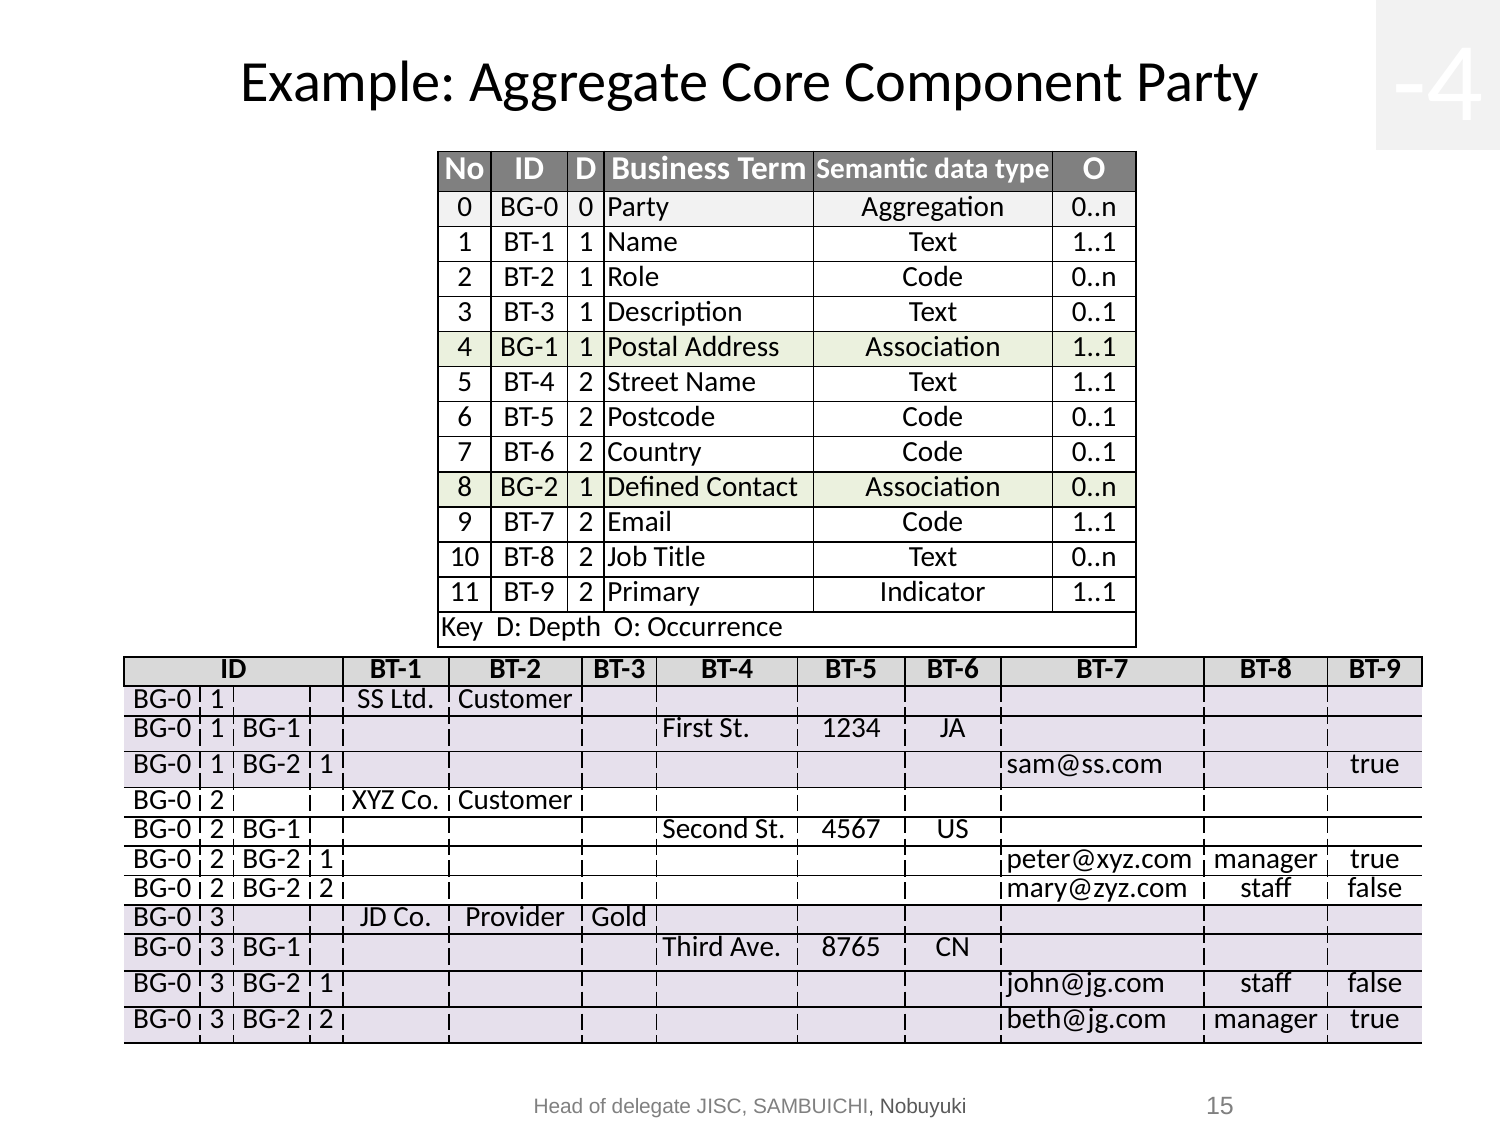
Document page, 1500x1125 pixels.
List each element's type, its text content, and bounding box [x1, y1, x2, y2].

table_cell sam@ss.com [1001, 752, 1204, 787]
table_cell Provider [449, 906, 582, 933]
table_cell [310, 788, 343, 816]
table_cell 2 [200, 788, 233, 816]
table_cell Code [814, 437, 1052, 471]
table_cell [905, 788, 1001, 816]
table_header BT-3 [583, 658, 656, 685]
table_cell 1 [439, 227, 490, 261]
table_cell BG-1 [233, 935, 310, 970]
table_cell [1328, 788, 1422, 816]
table_cell [1328, 935, 1422, 970]
table_cell BG-0 [124, 906, 200, 933]
table_cell [798, 972, 905, 1006]
table_cell [449, 847, 582, 875]
table_cell [656, 1008, 798, 1042]
table_cell 0 [568, 192, 603, 226]
table_cell 0 [439, 192, 490, 226]
table_cell 8765 [798, 935, 905, 970]
table_cell Text [814, 227, 1052, 261]
table_cell BT-8 [492, 543, 567, 576]
table_cell Key D: Depth O: Occurrence [439, 613, 1135, 646]
table_cell Indicator [814, 578, 1052, 611]
table_cell Text [814, 543, 1052, 576]
table_cell 0..n [1053, 473, 1135, 506]
table_cell BG-0 [124, 788, 200, 816]
table_cell [310, 935, 343, 970]
table_cell Code [814, 508, 1052, 541]
table_cell peter@xyz.com [1001, 847, 1204, 875]
table_cell 1..1 [1053, 227, 1135, 261]
table_cell Job Title [605, 543, 813, 576]
table_cell 2 [568, 578, 603, 611]
table_cell [656, 788, 798, 816]
table_cell [449, 876, 582, 904]
table_cell [798, 906, 905, 933]
table_cell [905, 687, 1001, 715]
table_cell [343, 818, 449, 845]
table_cell [343, 717, 449, 751]
table_cell 7 [439, 437, 490, 471]
table_cell 3 [200, 906, 233, 933]
table_cell BT-9 [492, 578, 567, 611]
table_cell 1..1 [1053, 578, 1135, 611]
table_header BT-8 [1205, 658, 1327, 685]
table_cell [798, 752, 905, 787]
table_cell Primary [605, 578, 813, 611]
table_cell 3 [200, 935, 233, 970]
table_cell 11 [439, 578, 490, 611]
table_cell 1 [568, 297, 603, 331]
table_cell BG-0 [124, 752, 200, 787]
table_cell [656, 906, 798, 933]
table_cell US [905, 818, 1001, 845]
table_cell [1001, 788, 1204, 816]
table_cell 1 [310, 972, 343, 1006]
table_cell BG-0 [124, 818, 200, 845]
table_cell BG-0 [124, 972, 200, 1006]
table_cell BG-0 [124, 935, 200, 970]
table_cell [1204, 752, 1328, 787]
table_cell BG-0 [124, 1008, 200, 1042]
table_cell Street Name [605, 367, 813, 401]
table_cell Code [814, 262, 1052, 296]
table_cell [798, 687, 905, 715]
table_header No [439, 152, 490, 191]
table_cell [582, 935, 656, 970]
table_cell 4567 [798, 818, 905, 845]
table_cell [343, 876, 449, 904]
table_cell XYZ Co. [343, 788, 449, 816]
table_cell 9 [439, 508, 490, 541]
table_cell 1 [200, 717, 233, 751]
table_cell BG-2 [233, 876, 310, 904]
table_cell 1 [200, 752, 233, 787]
table_cell [656, 847, 798, 875]
text_box -4 [1376, 0, 1500, 150]
table_cell BT-7 [492, 508, 567, 541]
table_header BT-2 [450, 658, 581, 685]
table_header BT-1 [344, 658, 448, 685]
table_cell false [1328, 972, 1422, 1006]
table_cell [656, 687, 798, 715]
table_cell 2 [200, 818, 233, 845]
table_cell staff [1204, 972, 1328, 1006]
table_cell BT-4 [492, 367, 567, 401]
table_cell [905, 906, 1001, 933]
table_cell [449, 935, 582, 970]
table_cell [798, 1008, 905, 1042]
table_cell [582, 717, 656, 751]
table_cell 1234 [798, 717, 905, 751]
table_cell 1 [568, 332, 603, 366]
table_cell 0..n [1053, 192, 1135, 226]
table_cell true [1328, 752, 1422, 787]
table_cell [310, 906, 343, 933]
table_cell [905, 847, 1001, 875]
table_cell [233, 906, 310, 933]
table_cell [1001, 818, 1204, 845]
table_cell 2 [568, 402, 603, 436]
table_cell Role [605, 262, 813, 296]
table_cell false [1328, 876, 1422, 904]
table_cell [233, 687, 310, 715]
table_cell CN [905, 935, 1001, 970]
table_header BT-9 [1328, 658, 1421, 685]
table_cell true [1328, 1008, 1422, 1042]
table_cell [1001, 687, 1204, 715]
table_header ID [125, 658, 342, 685]
table_cell 0..1 [1053, 297, 1135, 331]
table_cell [1204, 687, 1328, 715]
table_cell 0..n [1053, 543, 1135, 576]
table_cell 2 [310, 1008, 343, 1042]
table_cell 1 [310, 847, 343, 875]
table_cell 0..n [1053, 262, 1135, 296]
table_cell [905, 972, 1001, 1006]
table_cell [656, 972, 798, 1006]
table_cell Description [605, 297, 813, 331]
table_cell Text [814, 367, 1052, 401]
table_cell Third Ave. [656, 935, 798, 970]
table_cell BG-0 [492, 192, 567, 226]
table_cell [1328, 818, 1422, 845]
table_cell [582, 1008, 656, 1042]
table_cell [449, 752, 582, 787]
table_cell Country [605, 437, 813, 471]
table_cell BG-0 [124, 717, 200, 751]
table_cell [582, 847, 656, 875]
table_cell 4 [439, 332, 490, 366]
table_cell BT-1 [492, 227, 567, 261]
table_cell Code [814, 402, 1052, 436]
table_cell [1204, 818, 1328, 845]
table_cell [1328, 906, 1422, 933]
table_cell 0..1 [1053, 437, 1135, 471]
table_cell Aggregation [814, 192, 1052, 226]
table_cell john@jg.com [1001, 972, 1204, 1006]
table_cell [582, 972, 656, 1006]
table_cell BG-1 [492, 332, 567, 366]
table_cell Defined Contact [605, 473, 813, 506]
table_cell BT-3 [492, 297, 567, 331]
table_cell BT-6 [492, 437, 567, 471]
table_cell 0..1 [1053, 402, 1135, 436]
table_cell 5 [439, 367, 490, 401]
table_header BT-6 [906, 658, 1000, 685]
table_cell [656, 876, 798, 904]
table_cell 2 [200, 847, 233, 875]
table_cell BG-2 [233, 752, 310, 787]
table_cell JA [905, 717, 1001, 751]
table_cell [343, 972, 449, 1006]
table_cell Gold [582, 906, 656, 933]
table_cell Postal Address [605, 332, 813, 366]
table_cell 2 [200, 876, 233, 904]
table_cell 2 [568, 508, 603, 541]
table_cell BT-5 [492, 402, 567, 436]
table_cell [1204, 788, 1328, 816]
table_header BT-4 [657, 658, 797, 685]
table_cell [656, 752, 798, 787]
table_cell BG-0 [124, 847, 200, 875]
table_cell BG-0 [124, 687, 200, 715]
table_cell [1001, 906, 1204, 933]
table_cell First St. [656, 717, 798, 751]
table_cell manager [1204, 1008, 1328, 1042]
table_cell Name [605, 227, 813, 261]
table_cell true [1328, 847, 1422, 875]
table_cell 3 [200, 1008, 233, 1042]
table_cell [343, 847, 449, 875]
table_cell [233, 788, 310, 816]
table_cell [310, 818, 343, 845]
table_cell [582, 788, 656, 816]
table_cell 1..1 [1053, 367, 1135, 401]
table_cell [343, 752, 449, 787]
table_cell 1 [568, 262, 603, 296]
table_cell [449, 717, 582, 751]
table_cell [905, 752, 1001, 787]
table_cell [905, 1008, 1001, 1042]
table_cell [1001, 935, 1204, 970]
table_cell Association [814, 473, 1052, 506]
table_cell 3 [439, 297, 490, 331]
table_cell BG-1 [233, 818, 310, 845]
table_cell Postcode [605, 402, 813, 436]
table_header Business Term [605, 152, 813, 191]
table_cell manager [1204, 847, 1328, 875]
table_header BT-7 [1002, 658, 1203, 685]
table_cell 2 [439, 262, 490, 296]
table_header Semantic data type [814, 152, 1052, 191]
table_cell [582, 752, 656, 787]
table_cell mary@zyz.com [1001, 876, 1204, 904]
table_cell 1 [200, 687, 233, 715]
table_cell [449, 1008, 582, 1042]
table_cell BG-2 [233, 1008, 310, 1042]
table_header O [1053, 152, 1135, 191]
table_cell 1 [568, 227, 603, 261]
table_cell Second St. [656, 818, 798, 845]
table_cell BG-0 [124, 876, 200, 904]
table_cell [310, 717, 343, 751]
table_cell Customer [449, 687, 582, 715]
table_cell 1..1 [1053, 332, 1135, 366]
table_cell BG-2 [233, 847, 310, 875]
table_cell [1204, 906, 1328, 933]
table_cell [449, 972, 582, 1006]
table_cell Customer [449, 788, 582, 816]
table_cell 10 [439, 543, 490, 576]
table_cell [1204, 935, 1328, 970]
table_cell staff [1204, 876, 1328, 904]
table_cell [798, 876, 905, 904]
table_cell [1328, 717, 1422, 751]
table_cell [582, 876, 656, 904]
table_cell [1204, 717, 1328, 751]
table_cell 2 [310, 876, 343, 904]
table_header ID [492, 152, 567, 191]
table_cell 1 [310, 752, 343, 787]
table_cell Email [605, 508, 813, 541]
table_cell beth@jg.com [1001, 1008, 1204, 1042]
table_cell BT-2 [492, 262, 567, 296]
table_cell [798, 788, 905, 816]
table_header BT-5 [798, 658, 904, 685]
table_cell 6 [439, 402, 490, 436]
table_cell 8 [439, 473, 490, 506]
table_cell 2 [568, 367, 603, 401]
table_cell 1..1 [1053, 508, 1135, 541]
table_cell [905, 876, 1001, 904]
table_cell 2 [568, 543, 603, 576]
table_cell [1328, 687, 1422, 715]
table_cell [582, 687, 656, 715]
title Example: Aggregate Core Component Party [147, 0, 1353, 114]
table_cell 1 [568, 473, 603, 506]
table_cell Text [814, 297, 1052, 331]
table_cell 3 [200, 972, 233, 1006]
table_cell [582, 818, 656, 845]
table_cell SS Ltd. [343, 687, 449, 715]
table_cell [449, 818, 582, 845]
table_cell JD Co. [343, 906, 449, 933]
table_cell [310, 687, 343, 715]
table_cell [1001, 717, 1204, 751]
table_cell Association [814, 332, 1052, 366]
table_cell 2 [568, 437, 603, 471]
table_cell BG-1 [233, 717, 310, 751]
table_cell [343, 935, 449, 970]
table_cell Party [605, 192, 813, 226]
table_cell [798, 847, 905, 875]
table_cell BG-2 [492, 473, 567, 506]
table_cell [343, 1008, 449, 1042]
table_header D [568, 152, 603, 191]
table_cell BG-2 [233, 972, 310, 1006]
